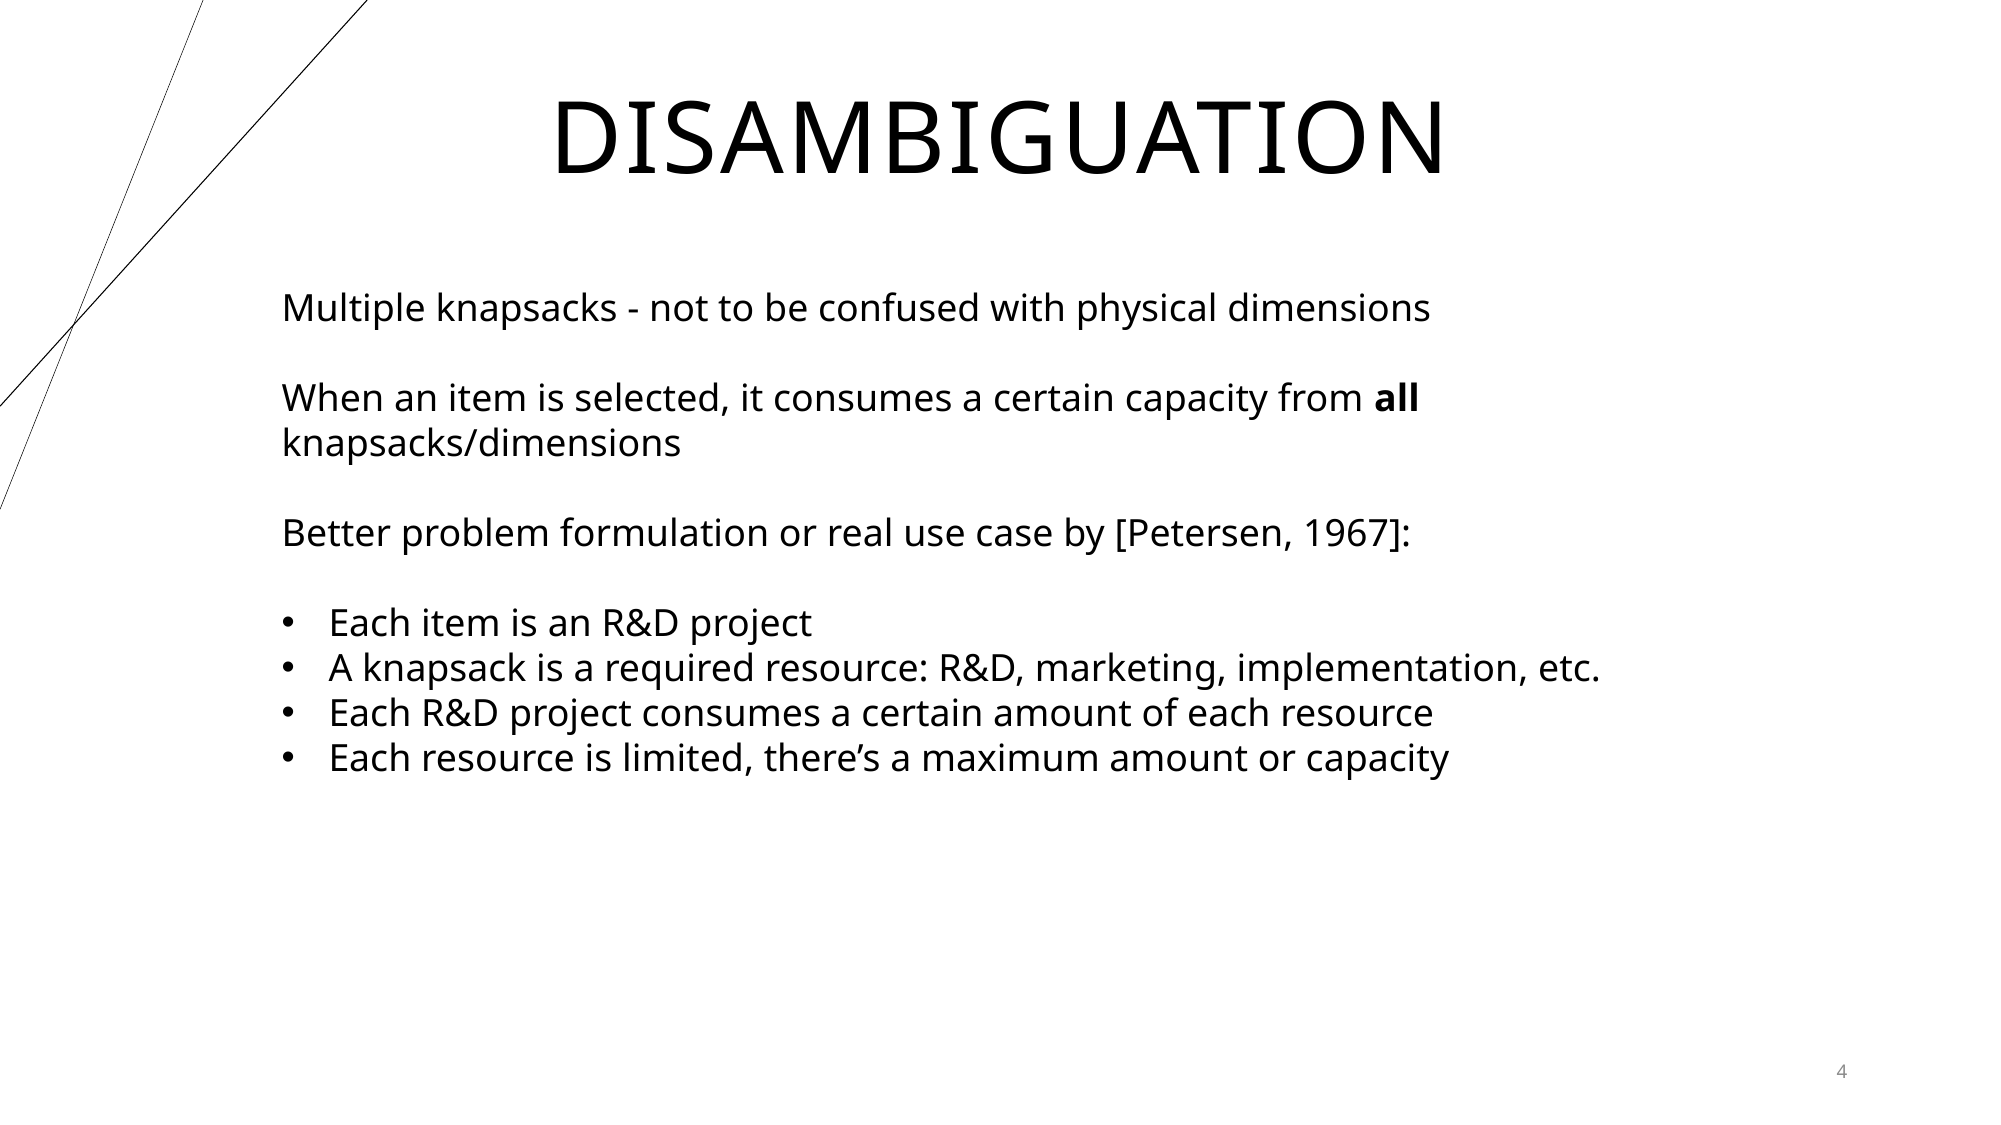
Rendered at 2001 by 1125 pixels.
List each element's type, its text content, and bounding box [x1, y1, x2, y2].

title DISAMBIGUATION [309, 32, 1691, 250]
text_box Multiple knapsacks - not to be confused with physical dimensions When an item is selected, it consumes a certain capacity from all knapsacks/dimensions Better problem formulation or real use case by [Petersen, 1967]: Each item is an R&D project A knapsack is a required resource: R&D, marketing, implementation, etc. Each R&D project consumes a certain amount of each resource Each resource is limited, there’s a maximum amount or capacity [266, 276, 1792, 787]
slide_number 4 [1412, 1042, 1863, 1103]
